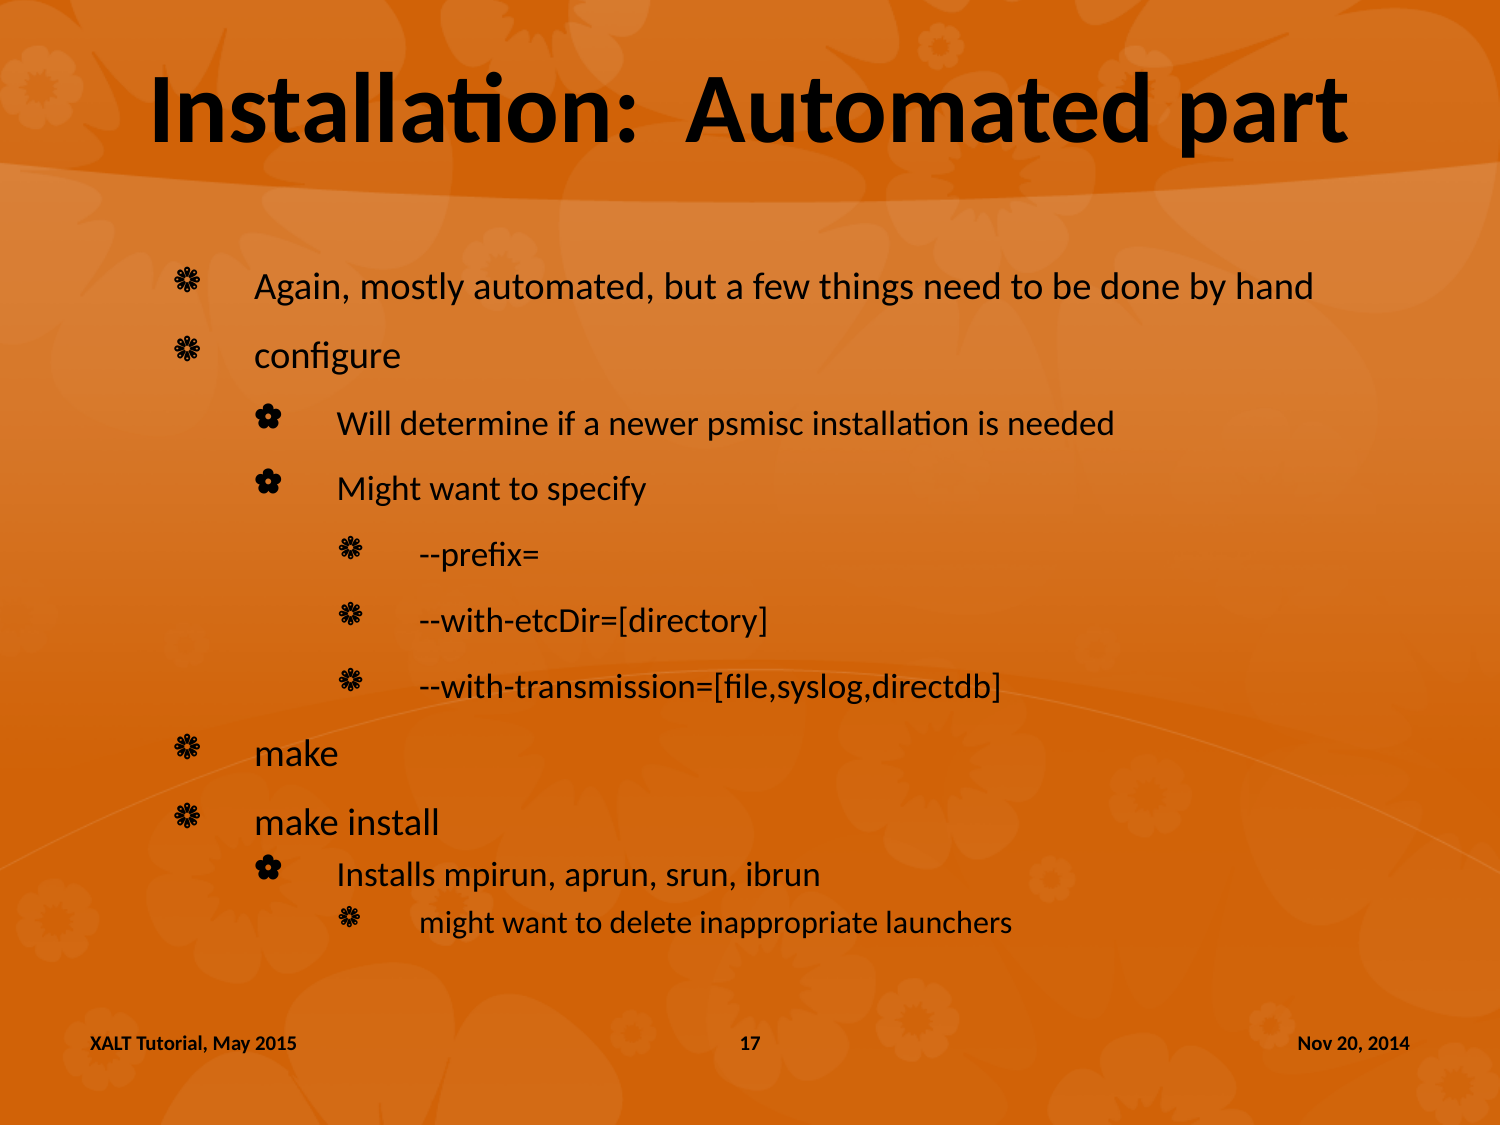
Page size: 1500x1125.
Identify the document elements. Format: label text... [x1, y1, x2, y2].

picture [0, 0, 1500, 1125]
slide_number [900, 1012, 1425, 1073]
footer XALT Tutorial, May 2015 [75, 1012, 600, 1073]
title Installation: Automated part [127, 14, 1372, 203]
slide_number 17 [706, 1012, 794, 1073]
list Again, mostly automated, but a few things need to be done by hand configure Will determine if a newer psmisc installation is needed Might want to specify --prefix= --with-etcDir=[directory] --with-transmission=[file,syslog,directdb] make make install Installs mpirun, aprun, srun, ibrun might want to delete inappropriate launchers [156, 262, 1344, 967]
